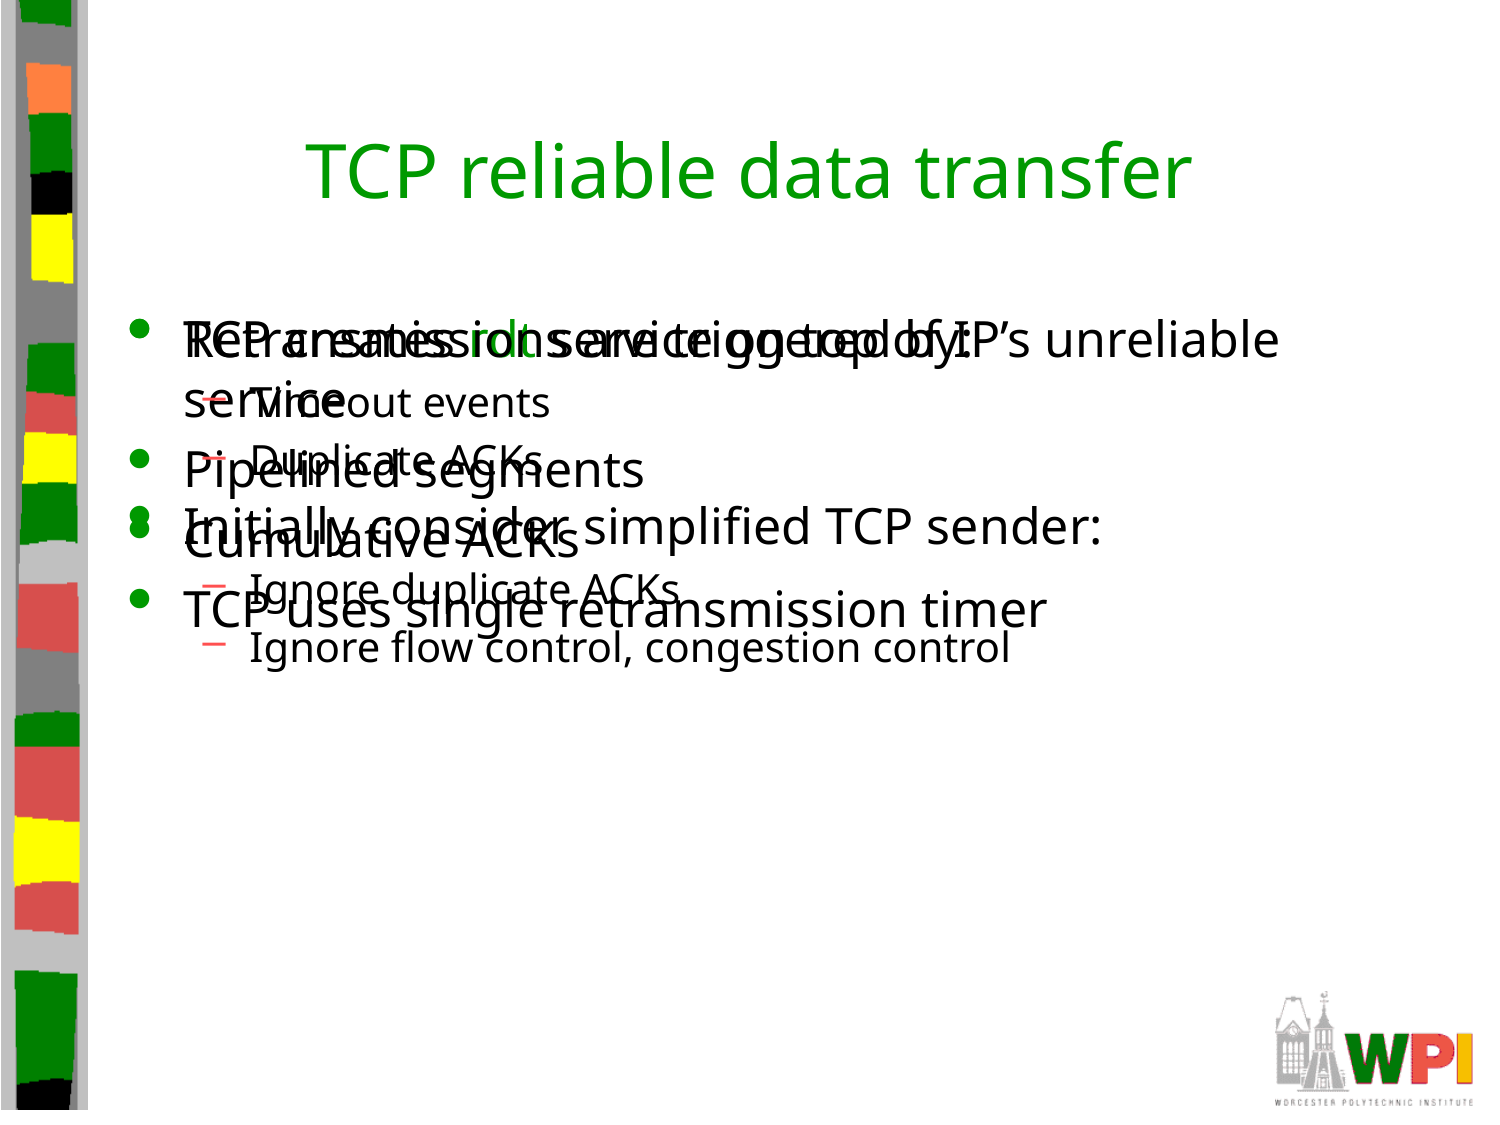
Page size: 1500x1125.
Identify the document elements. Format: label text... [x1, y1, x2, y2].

picture [1275, 991, 1475, 1107]
list Retransmissions are triggered by: Timeout events Duplicate ACKs Initially consider simplified TCP sender: Ignore duplicate ACKs Ignore flow control, congestion control [112, 299, 1388, 1001]
title TCP reliable data transfer [112, 74, 1388, 263]
